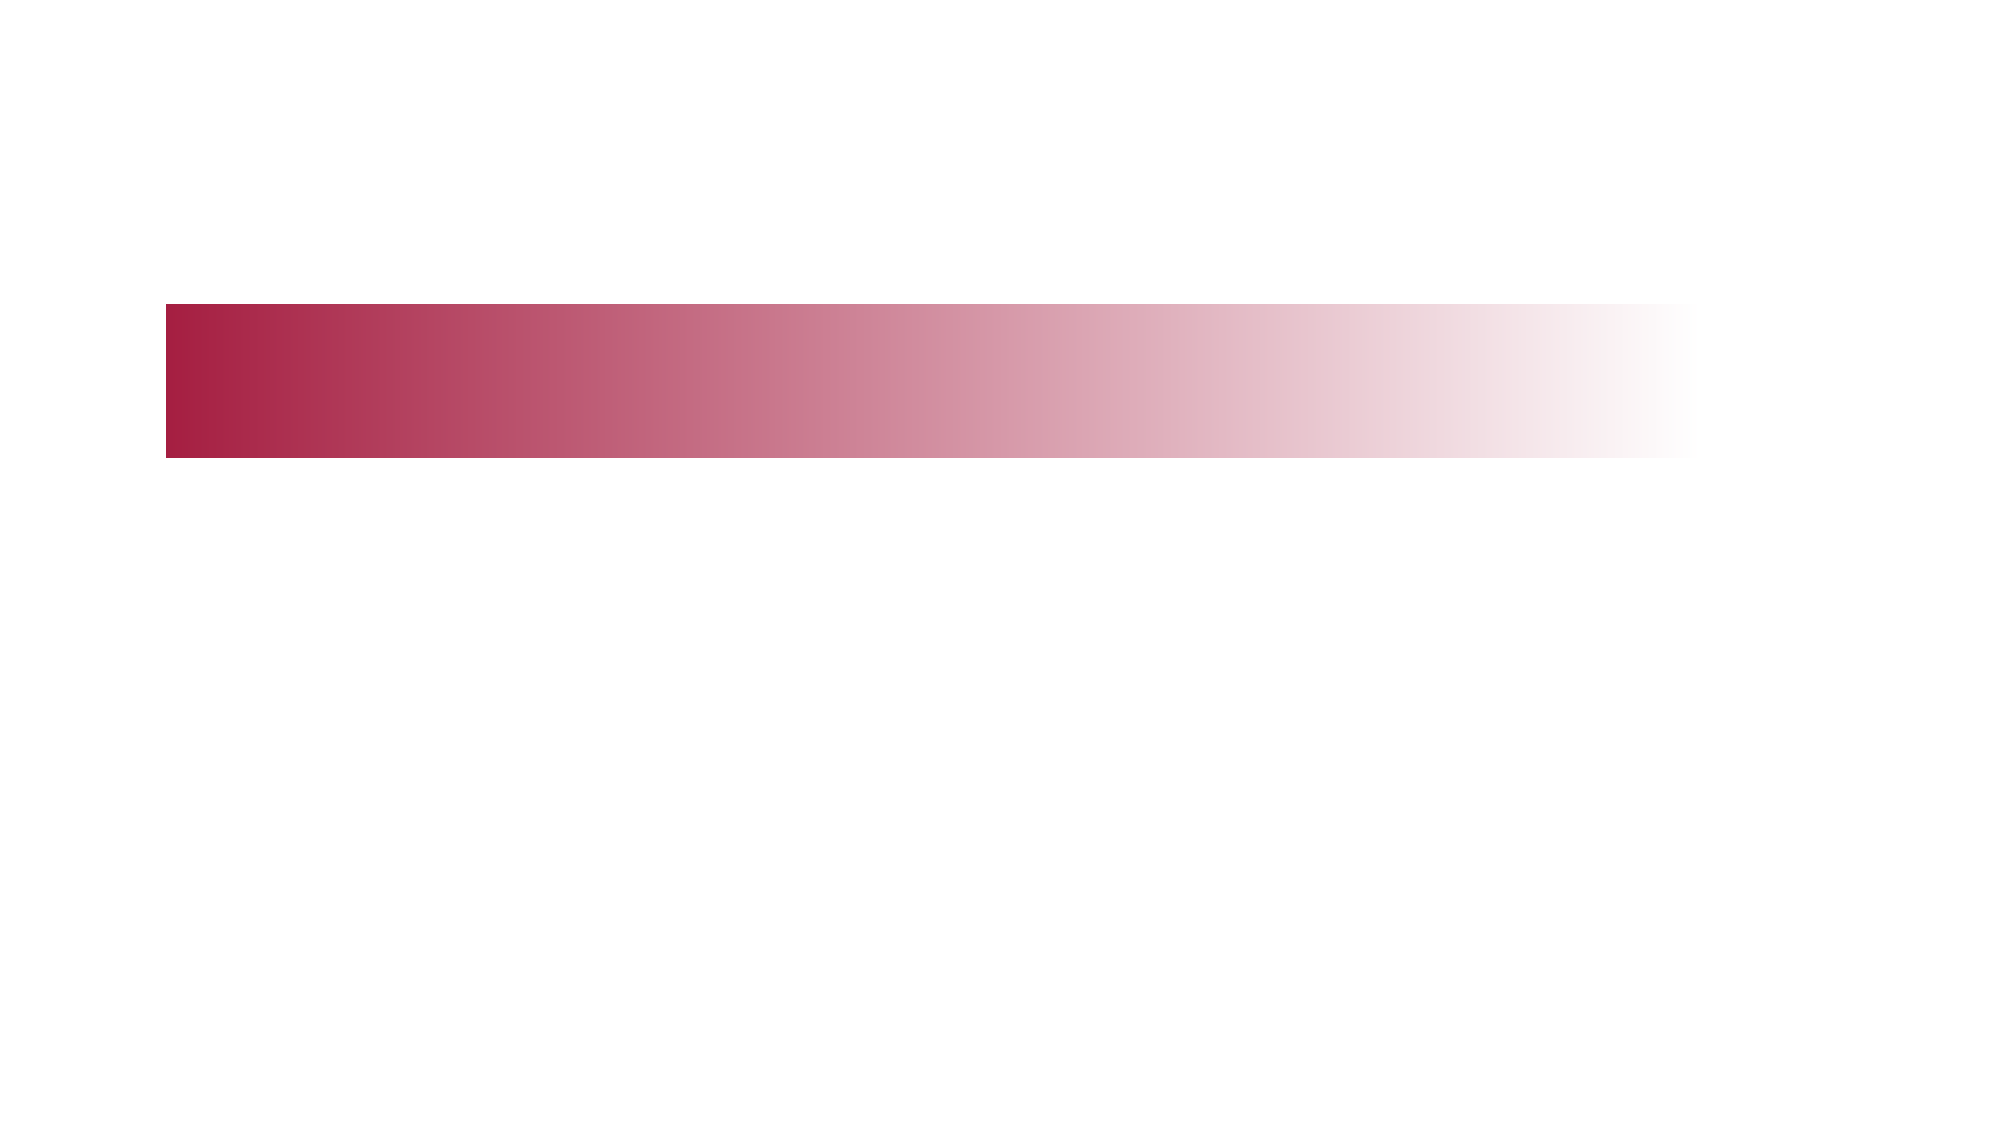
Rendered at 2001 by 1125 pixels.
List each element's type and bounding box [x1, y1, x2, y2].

text_box [165, 303, 1698, 459]
